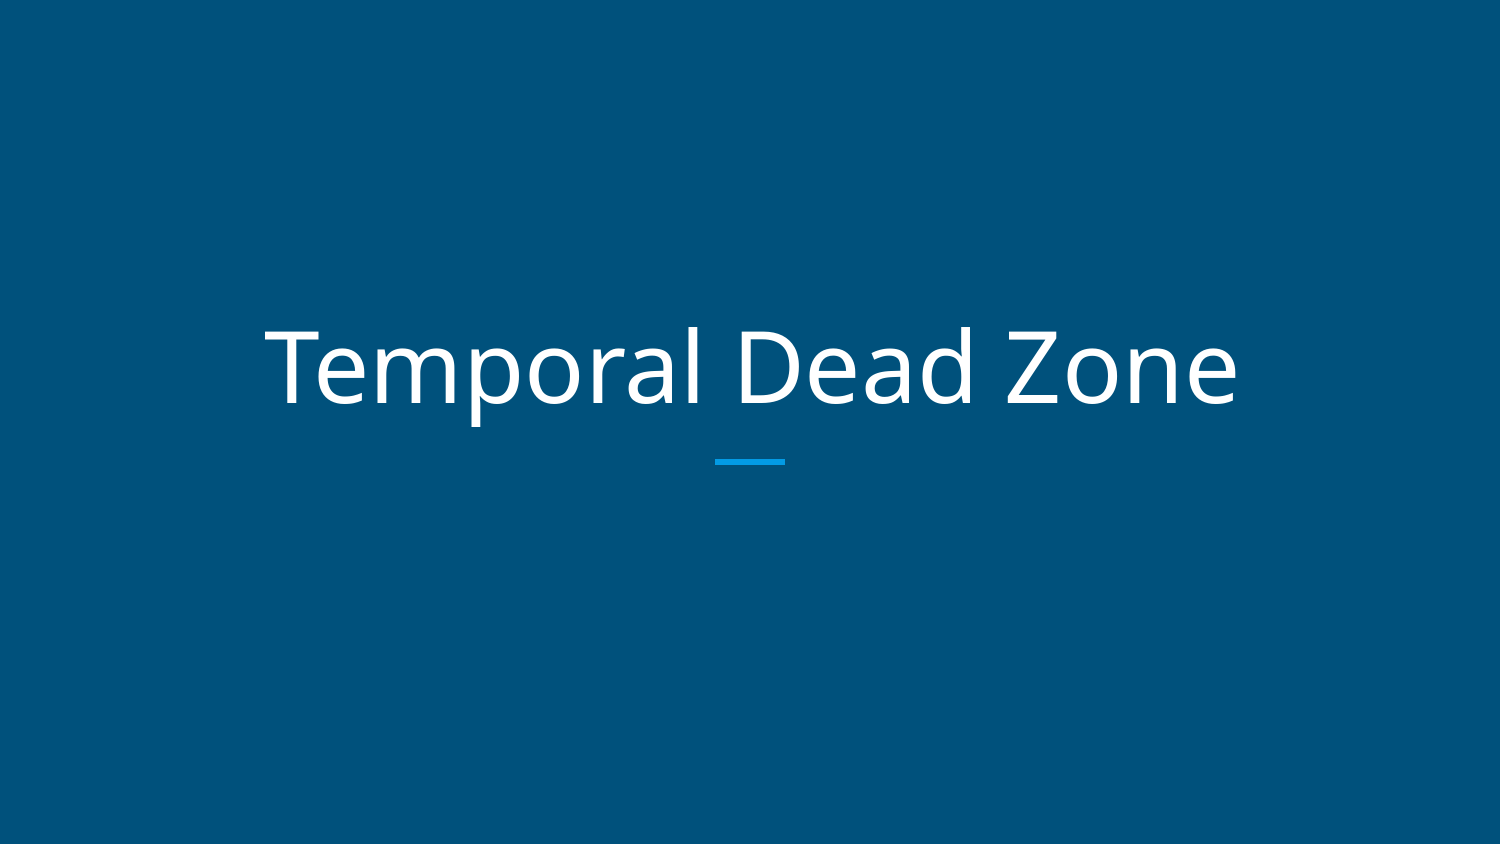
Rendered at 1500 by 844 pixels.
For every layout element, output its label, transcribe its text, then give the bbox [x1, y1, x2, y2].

title Temporal Dead Zone [78, 289, 1428, 439]
